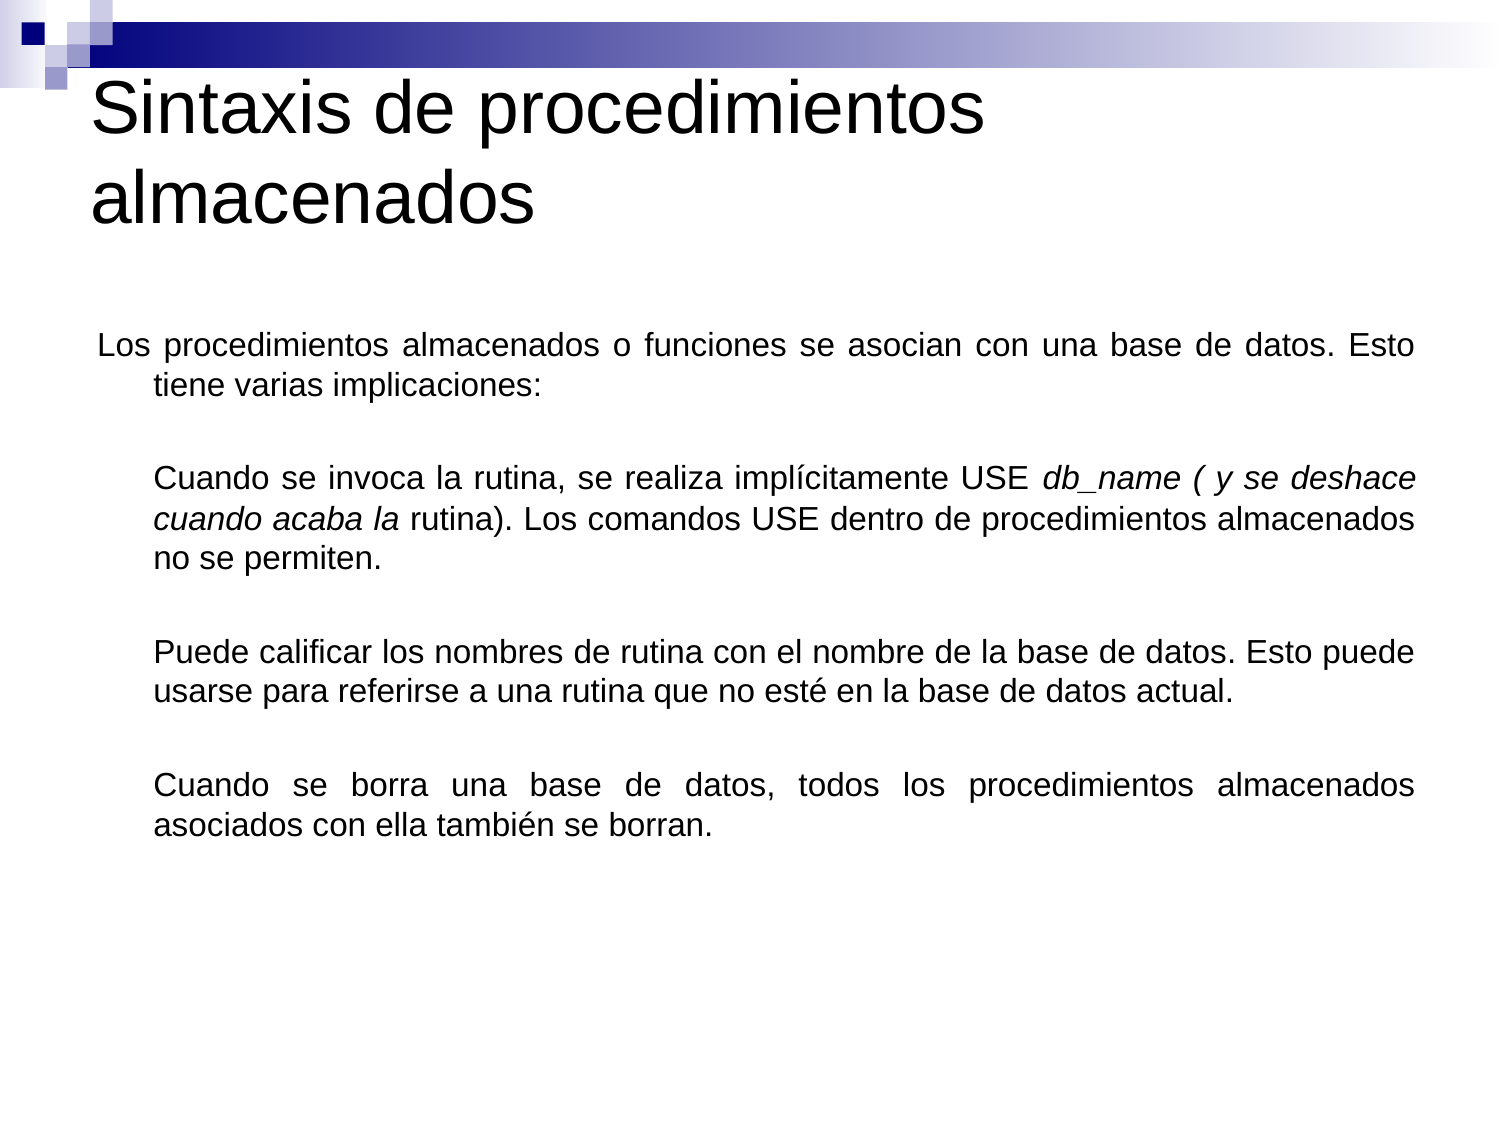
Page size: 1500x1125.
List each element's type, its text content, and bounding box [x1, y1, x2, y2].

title Sintaxis de procedimientos almacenados [75, 75, 1425, 223]
list Los procedimientos almacenados o funciones se asocian con una base de datos. Esto tiene varias implicaciones: Cuando se invoca la rutina, se realiza implícitamente USE db_name ( y se deshace cuando acaba la rutina). Los comandos USE dentro de procedimientos almacenados no se permiten. Puede calificar los nombres de rutina con el nombre de la base de datos. Esto puede usarse para referirse a una rutina que no esté en la base de datos actual. Cuando se borra una base de datos, todos los procedimientos almacenados asociados con ella también se borran. [82, 269, 1432, 1067]
